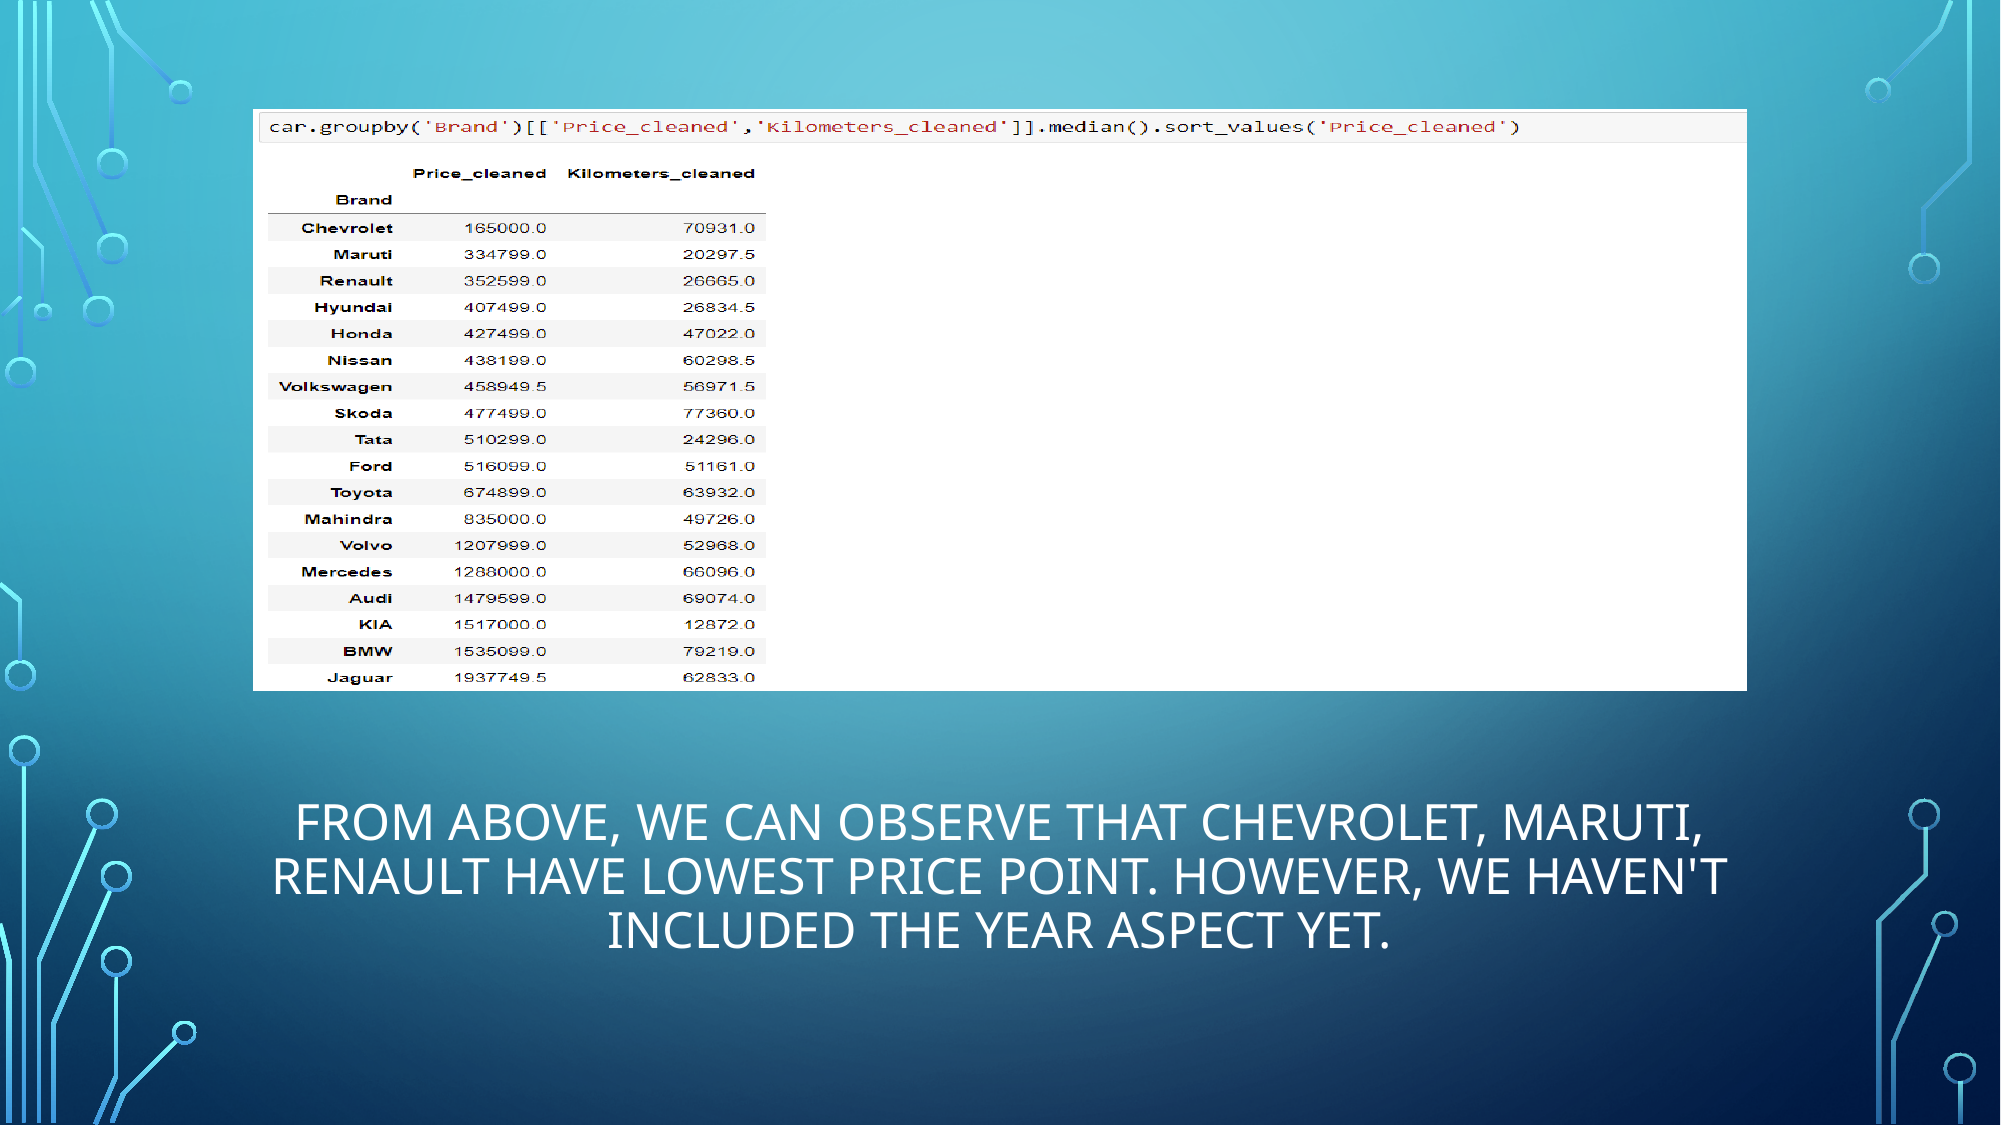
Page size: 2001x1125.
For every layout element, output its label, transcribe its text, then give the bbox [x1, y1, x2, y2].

title From above, we can observe that Chevrolet, Maruti, Renault have lowest price point. However, we haven't included the year aspect yet. [187, 787, 1813, 1030]
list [253, 109, 1747, 692]
